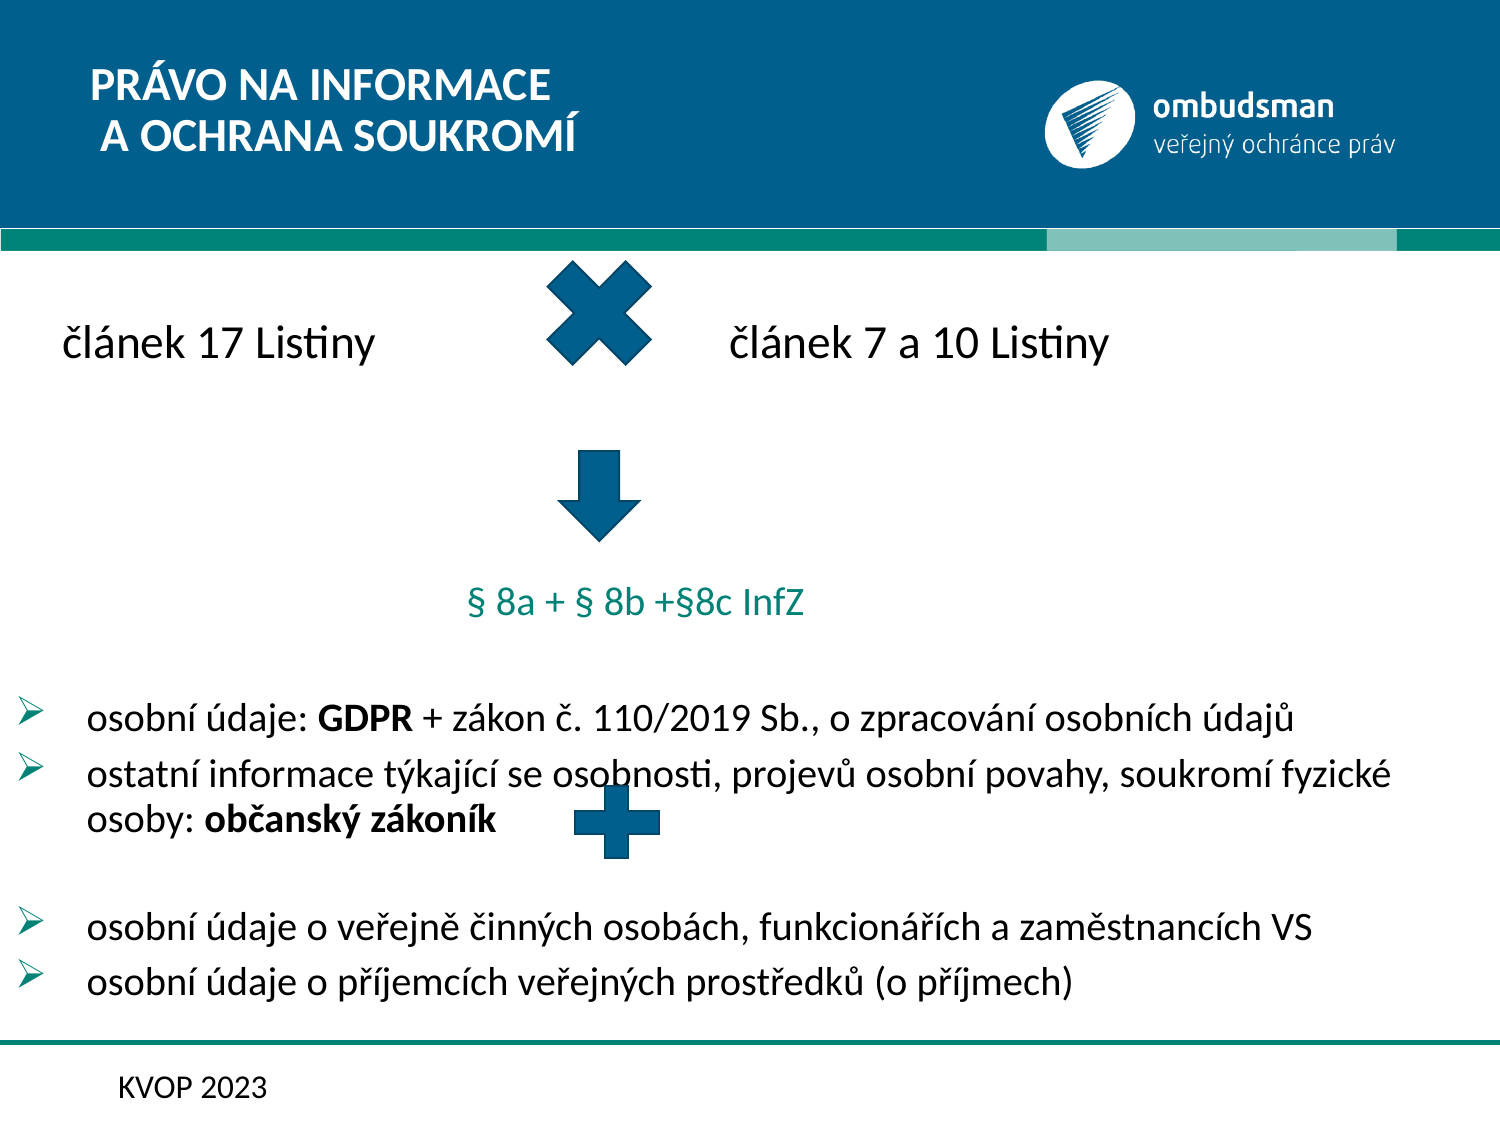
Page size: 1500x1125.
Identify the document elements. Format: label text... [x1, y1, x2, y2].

text_box [574, 785, 660, 859]
text_box [546, 260, 653, 366]
picture [0, 229, 1500, 251]
list KVOP 2023 [103, 1062, 1041, 1123]
list článek 17 Listiny článek 7 a 10 Listiny § 8a + § 8b +§8c InfZ osobní údaje: GDPR + zákon č. 110/2019 Sb., o zpracování osobních údajů ostatní informace týkající se osobnosti, projevů osobní povahy, soukromí fyzické osoby: občanský zákoník osobní údaje o veřejně činných osobách, funkcionářích a zaměstnancích VS osobní údaje o příjemcích veřejných prostředků (o příjmech) [0, 287, 1500, 1016]
text_box [556, 450, 642, 543]
title Právo na informace a Ochrana soukromí [0, 0, 1500, 228]
